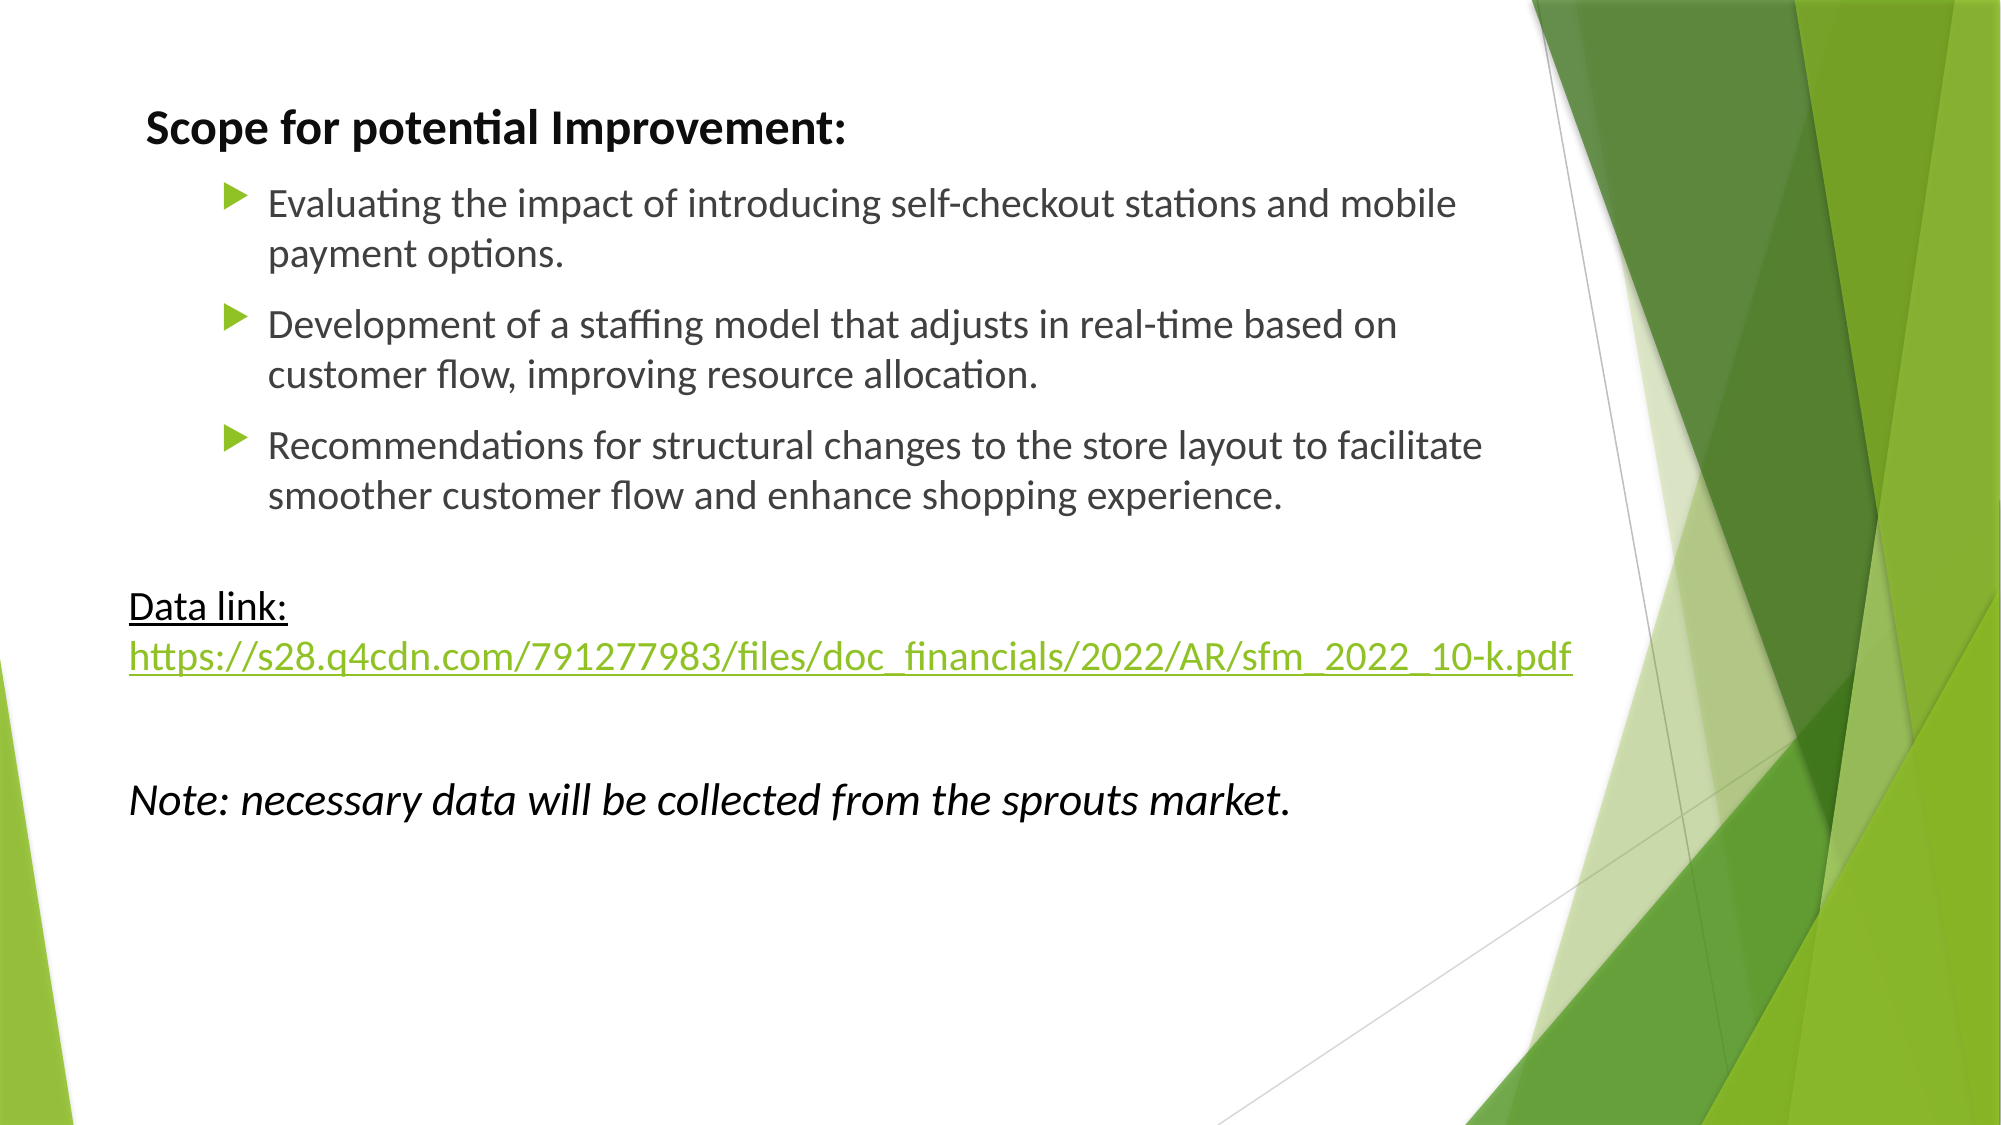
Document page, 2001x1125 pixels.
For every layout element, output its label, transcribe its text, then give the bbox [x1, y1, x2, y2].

title Data link: https://s28.q4cdn.com/791277983/files/doc_financials/2022/AR/sfm_2022_10-k.pdf Note: necessary data will be collected from the sprouts market. [113, 571, 1717, 989]
list Scope for potential Improvement: Evaluating the impact of introducing self-checkout stations and mobile payment options. Development of a staffing model that adjusts in real-time based on customer flow, improving resource allocation. Recommendations for structural changes to the store layout to facilitate smoother customer flow and enhance shopping experience. [130, 87, 1542, 679]
